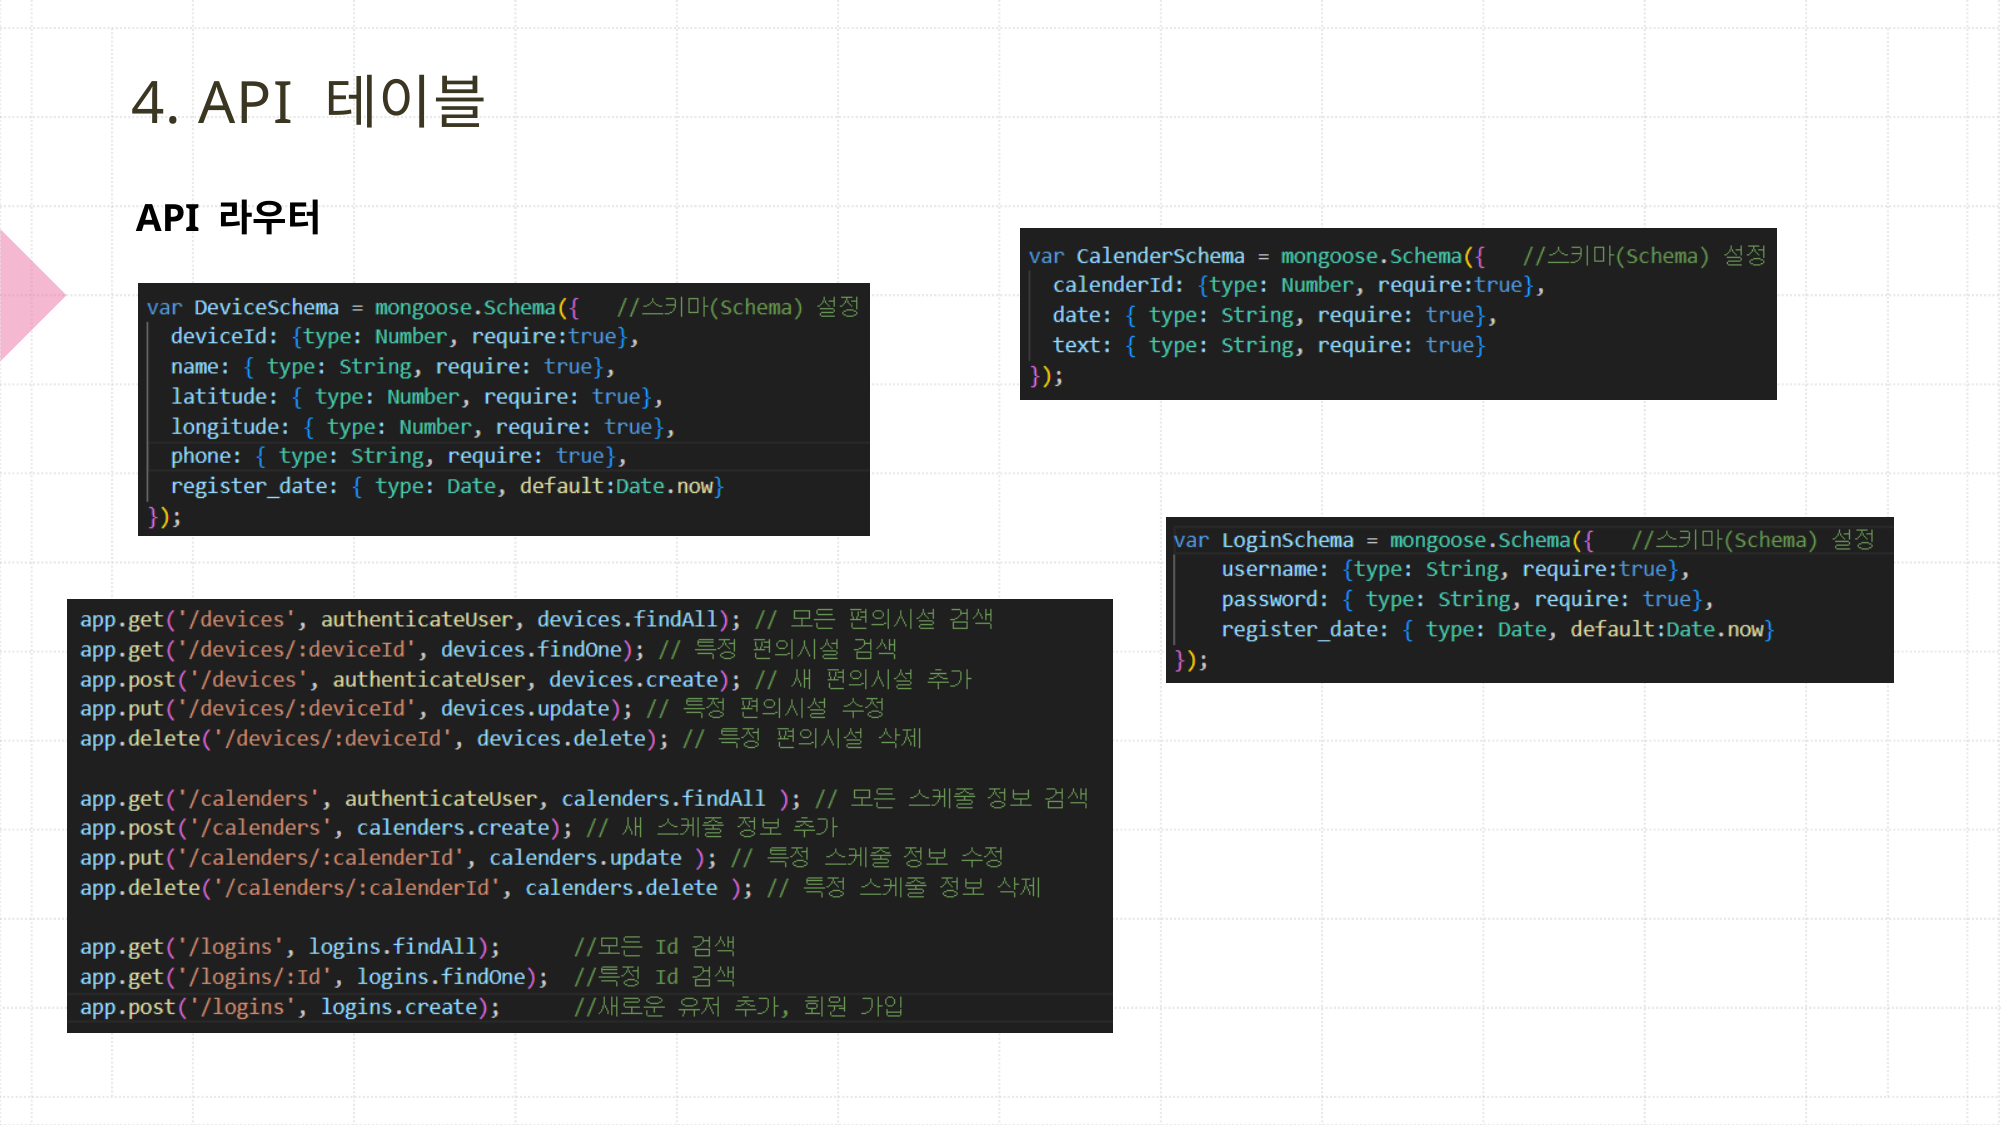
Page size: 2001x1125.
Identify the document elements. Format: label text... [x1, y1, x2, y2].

picture [138, 283, 870, 536]
text_box API 라우터 [121, 186, 1125, 247]
picture [1166, 517, 1894, 683]
picture [67, 599, 1113, 1033]
title 4. API 테이블 [113, 22, 1808, 151]
picture [1020, 228, 1777, 400]
